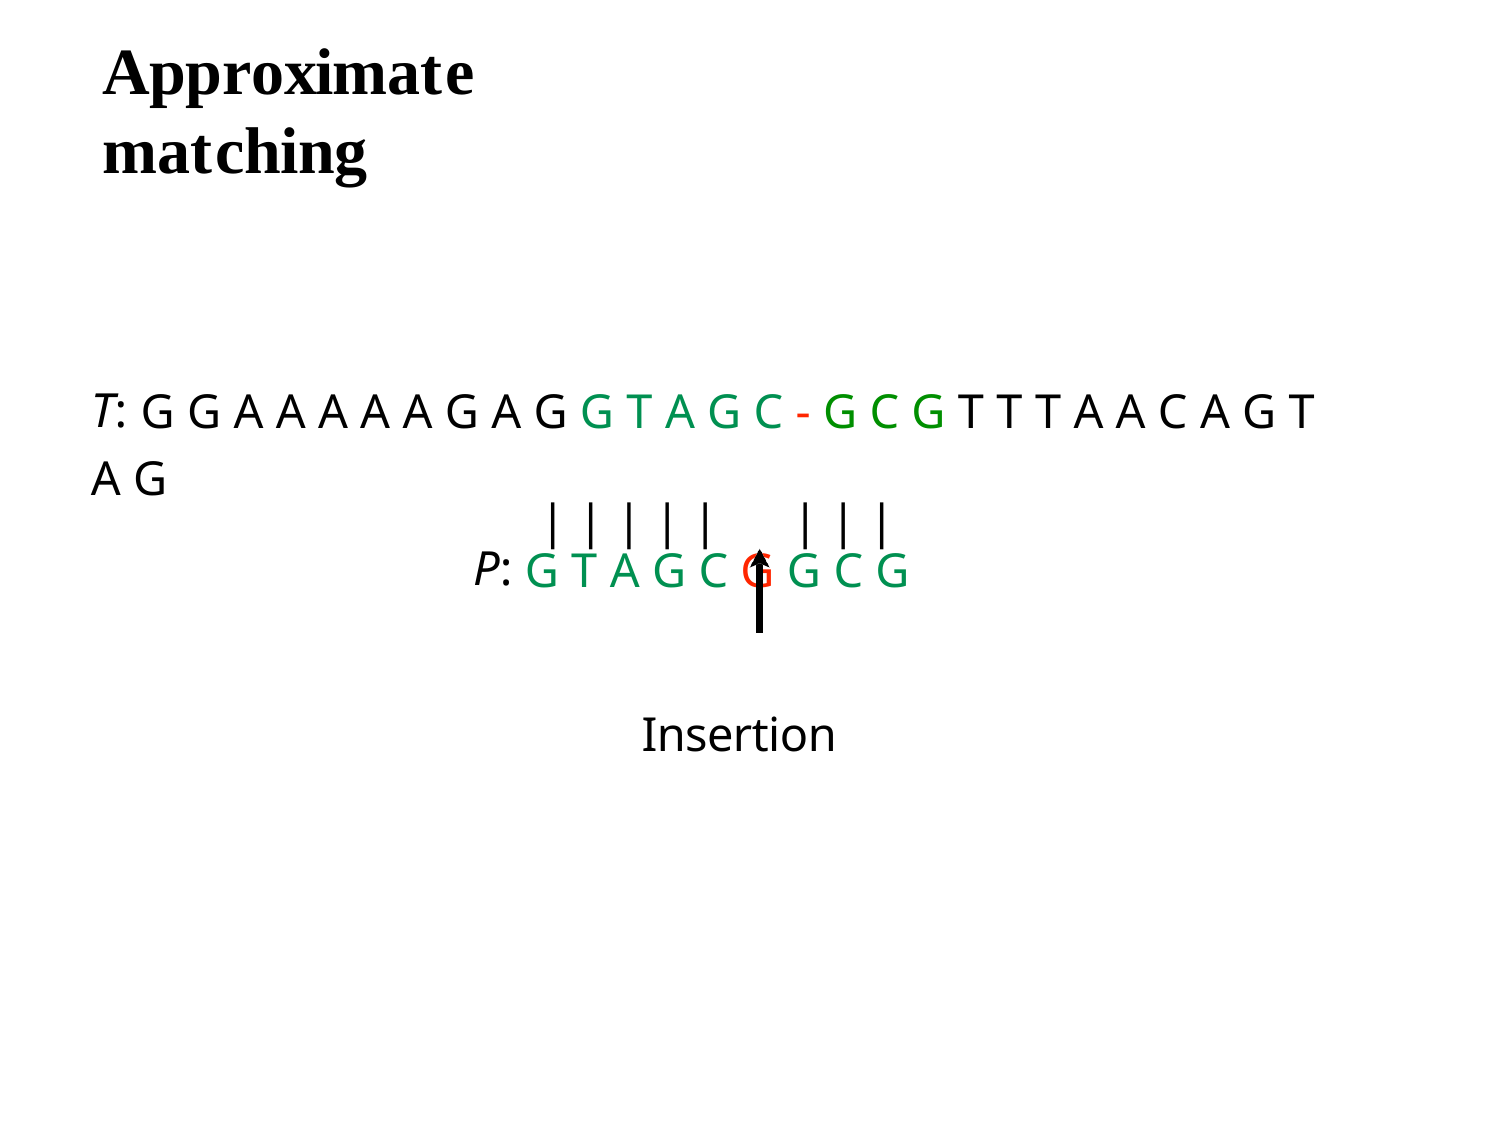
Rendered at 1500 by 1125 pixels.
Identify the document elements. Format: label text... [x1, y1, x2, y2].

title Approximate matching [101, 11, 740, 202]
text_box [749, 548, 770, 633]
text_box T: G G A A A A A G A G G T A G C - G C G T T T A A C A G T A G | | | | | | | | P: G T A G C G G C G Insertion [89, 384, 1333, 761]
